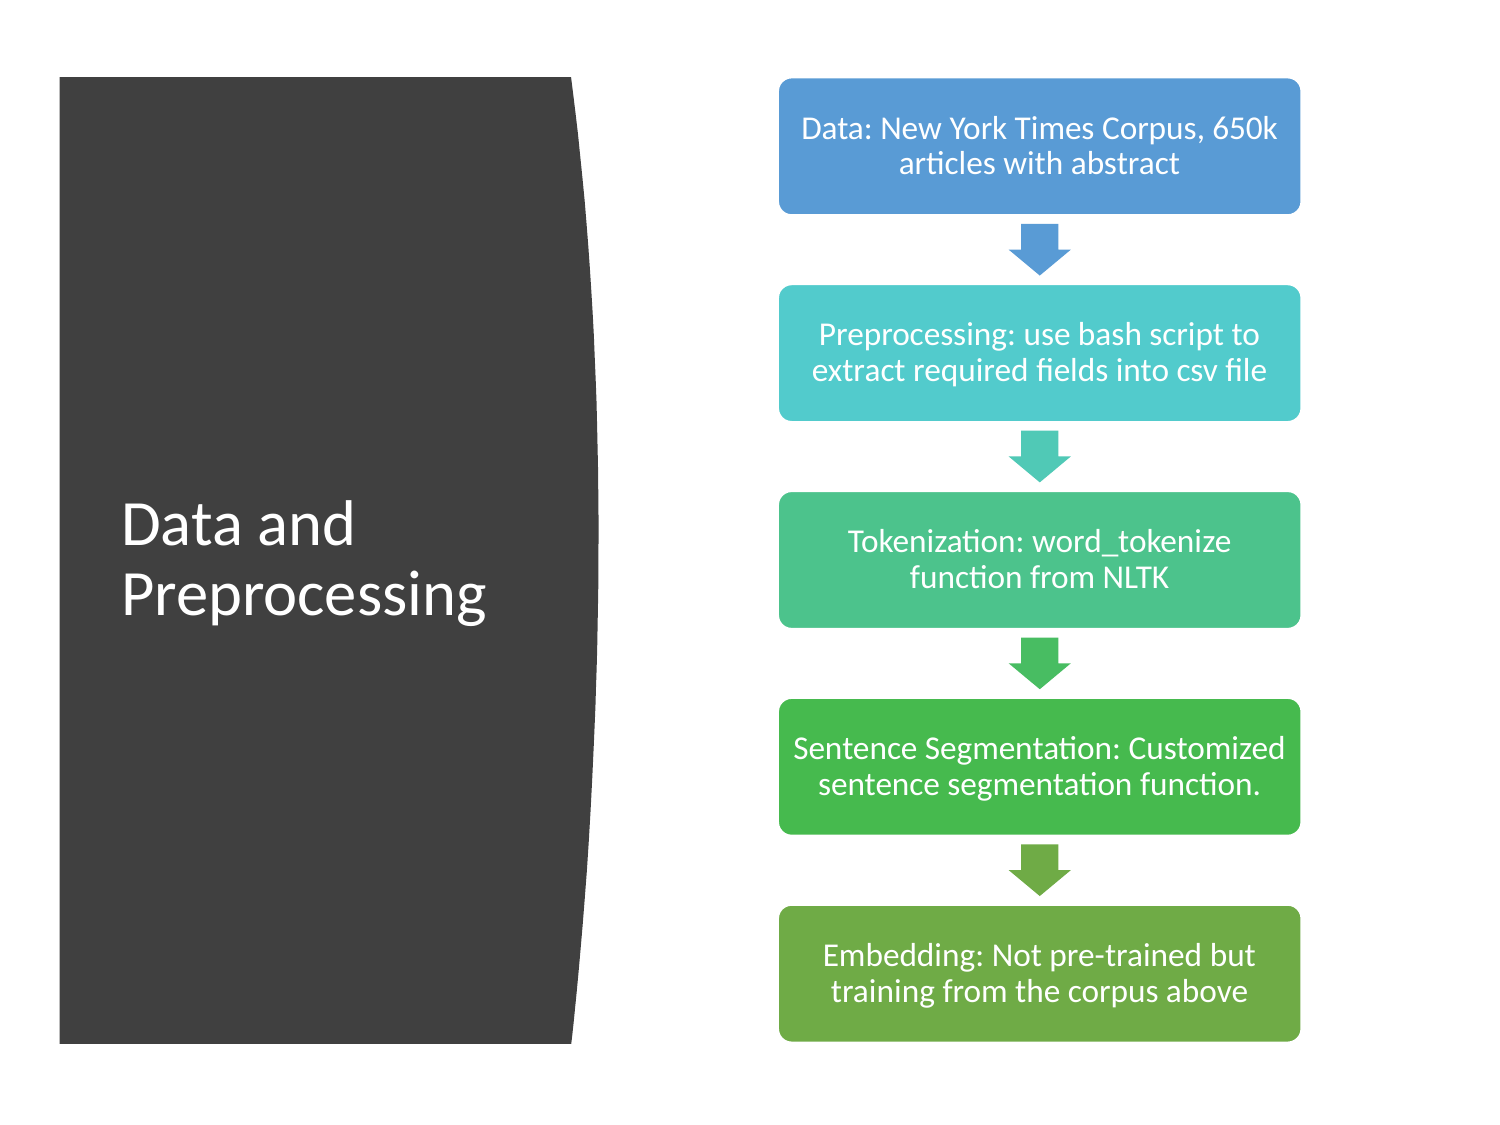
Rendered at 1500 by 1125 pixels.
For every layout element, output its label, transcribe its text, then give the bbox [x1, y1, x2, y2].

text_box [59, 77, 599, 1044]
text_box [777, 77, 1302, 1043]
title Data and Preprocessing [106, 166, 527, 953]
